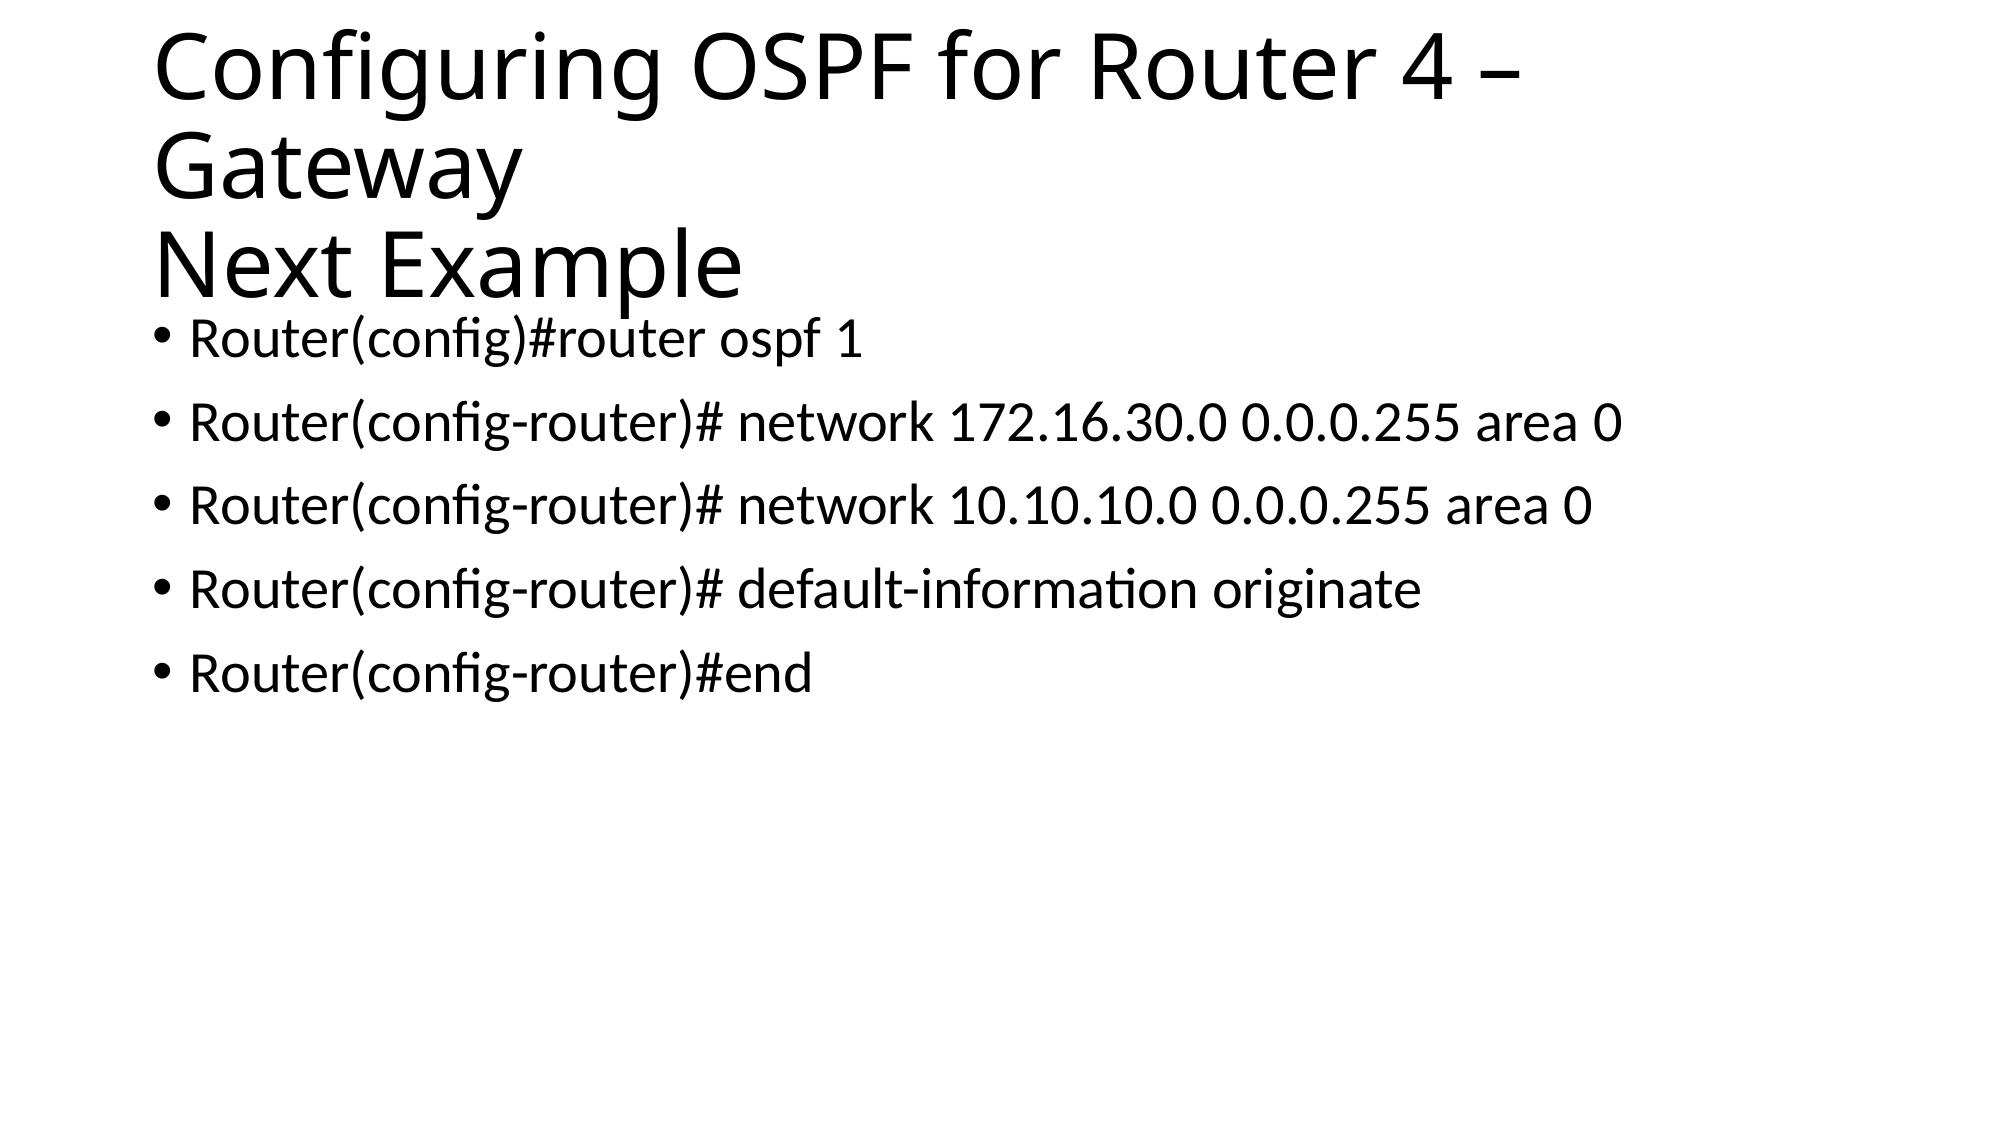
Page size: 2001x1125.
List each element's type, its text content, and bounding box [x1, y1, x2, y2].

title Configuring OSPF for Router 4 – Gateway Next Example [137, 59, 1863, 278]
list Router(config)#router ospf 1 Router(config-router)# network 172.16.30.0 0.0.0.255 area 0 Router(config-router)# network 10.10.10.0 0.0.0.255 area 0 Router(config-router)# default-information originate Router(config-router)#end [137, 299, 1863, 1014]
